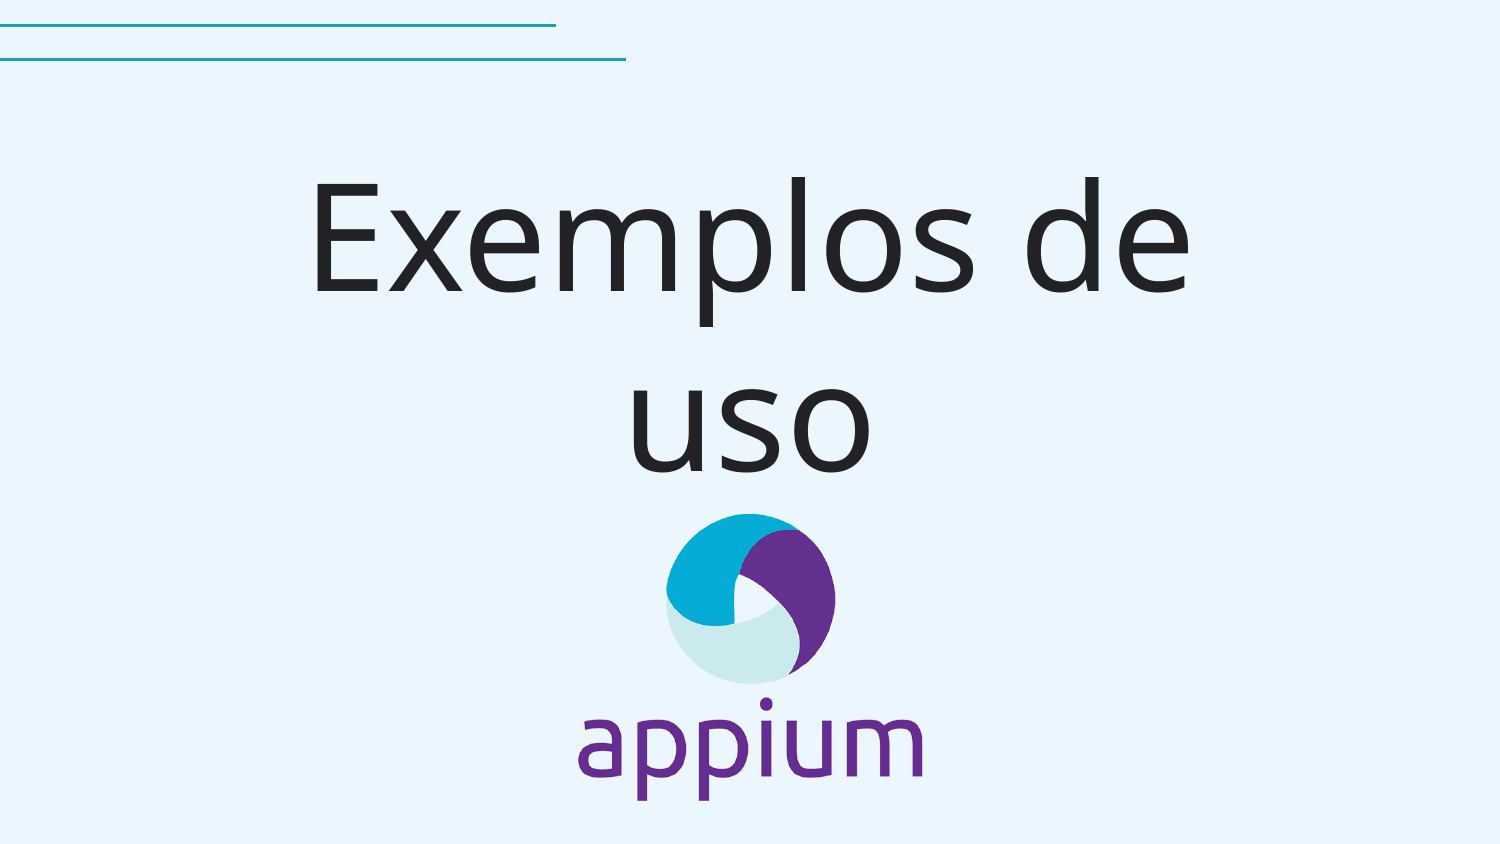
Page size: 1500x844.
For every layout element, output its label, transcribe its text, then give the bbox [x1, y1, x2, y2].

title Exemplos de uso [227, 78, 1273, 565]
picture [495, 499, 1005, 815]
